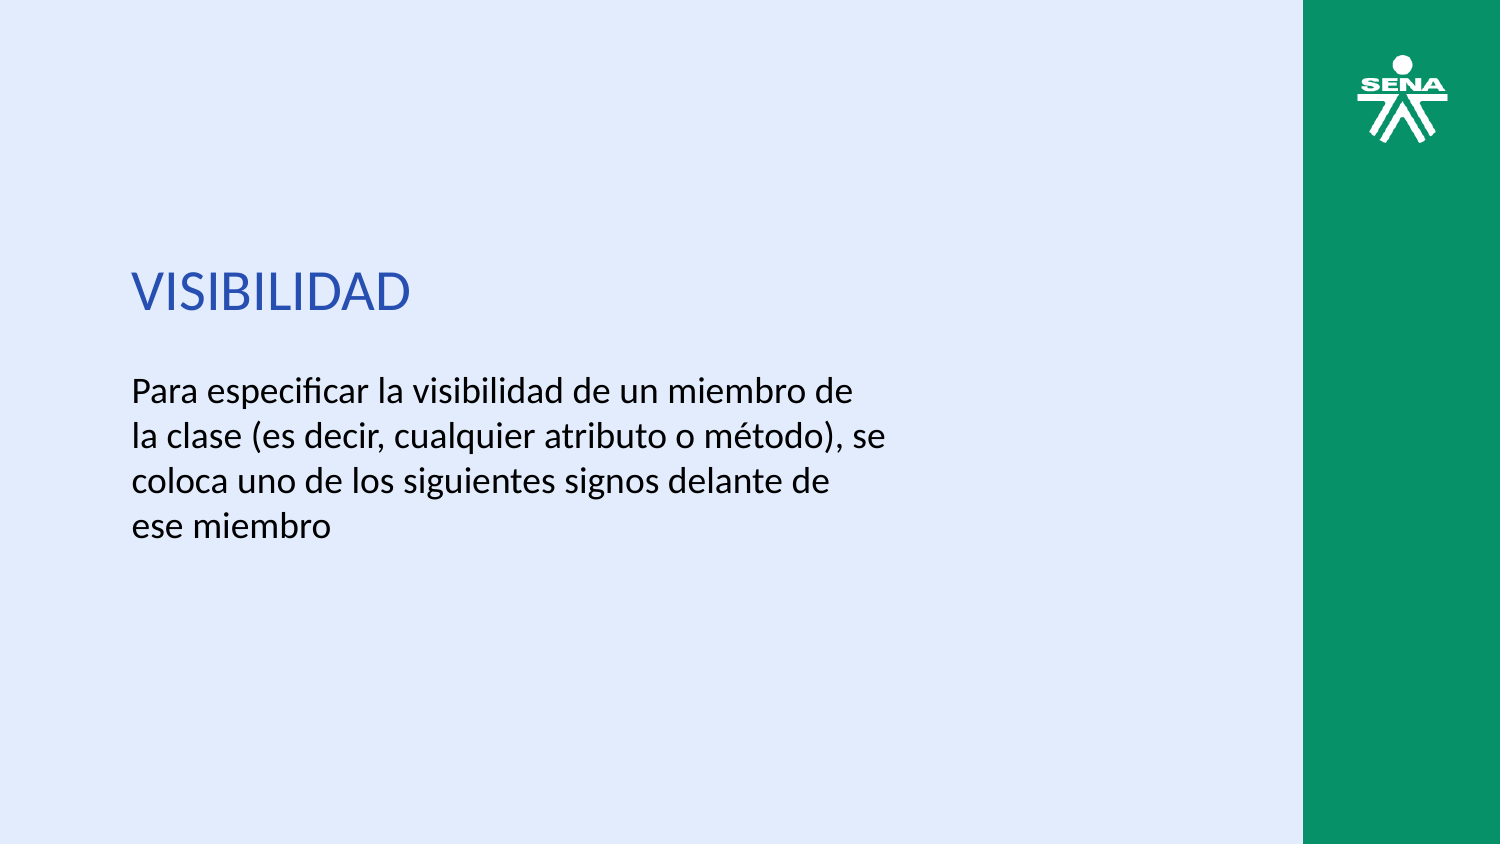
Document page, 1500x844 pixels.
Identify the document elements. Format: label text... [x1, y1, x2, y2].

text_box VISIBILIDAD [116, 244, 897, 330]
picture [0, 0, 1500, 844]
text_box Para especificar la visibilidad de un miembro de la clase (es decir, cualquier atributo o método), se coloca uno de los siguientes signos delante de ese miembro [116, 358, 906, 553]
